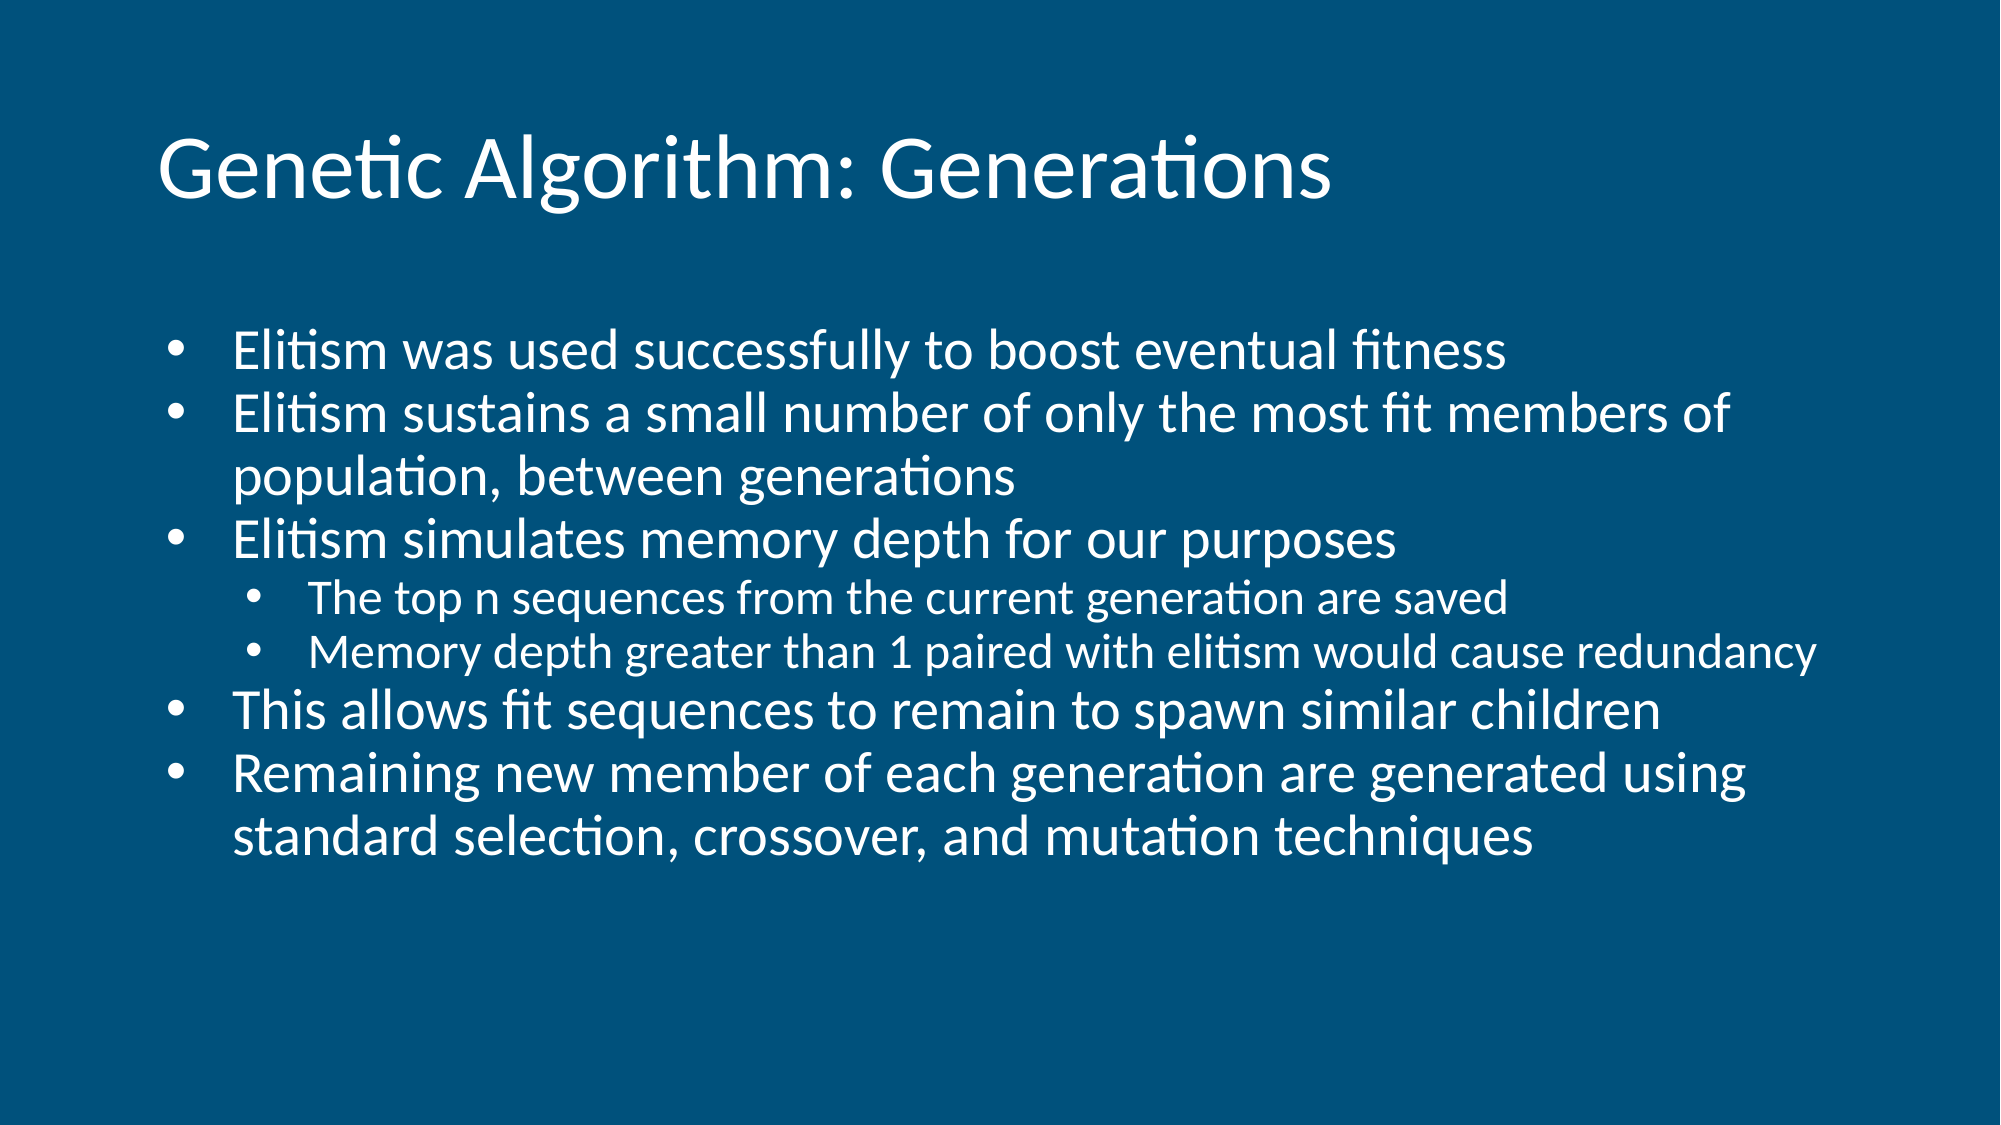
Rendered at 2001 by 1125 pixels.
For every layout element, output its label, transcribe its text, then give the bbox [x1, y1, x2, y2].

title Genetic Algorithm: Generations [137, 59, 1863, 278]
list Elitism was used successfully to boost eventual fitness Elitism sustains a small number of only the most fit members of population, between generations Elitism simulates memory depth for our purposes The top n sequences from the current generation are saved Memory depth greater than 1 paired with elitism would cause redundancy This allows fit sequences to remain to spawn similar children Remaining new member of each generation are generated using standard selection, crossover, and mutation techniques [137, 299, 1863, 1014]
